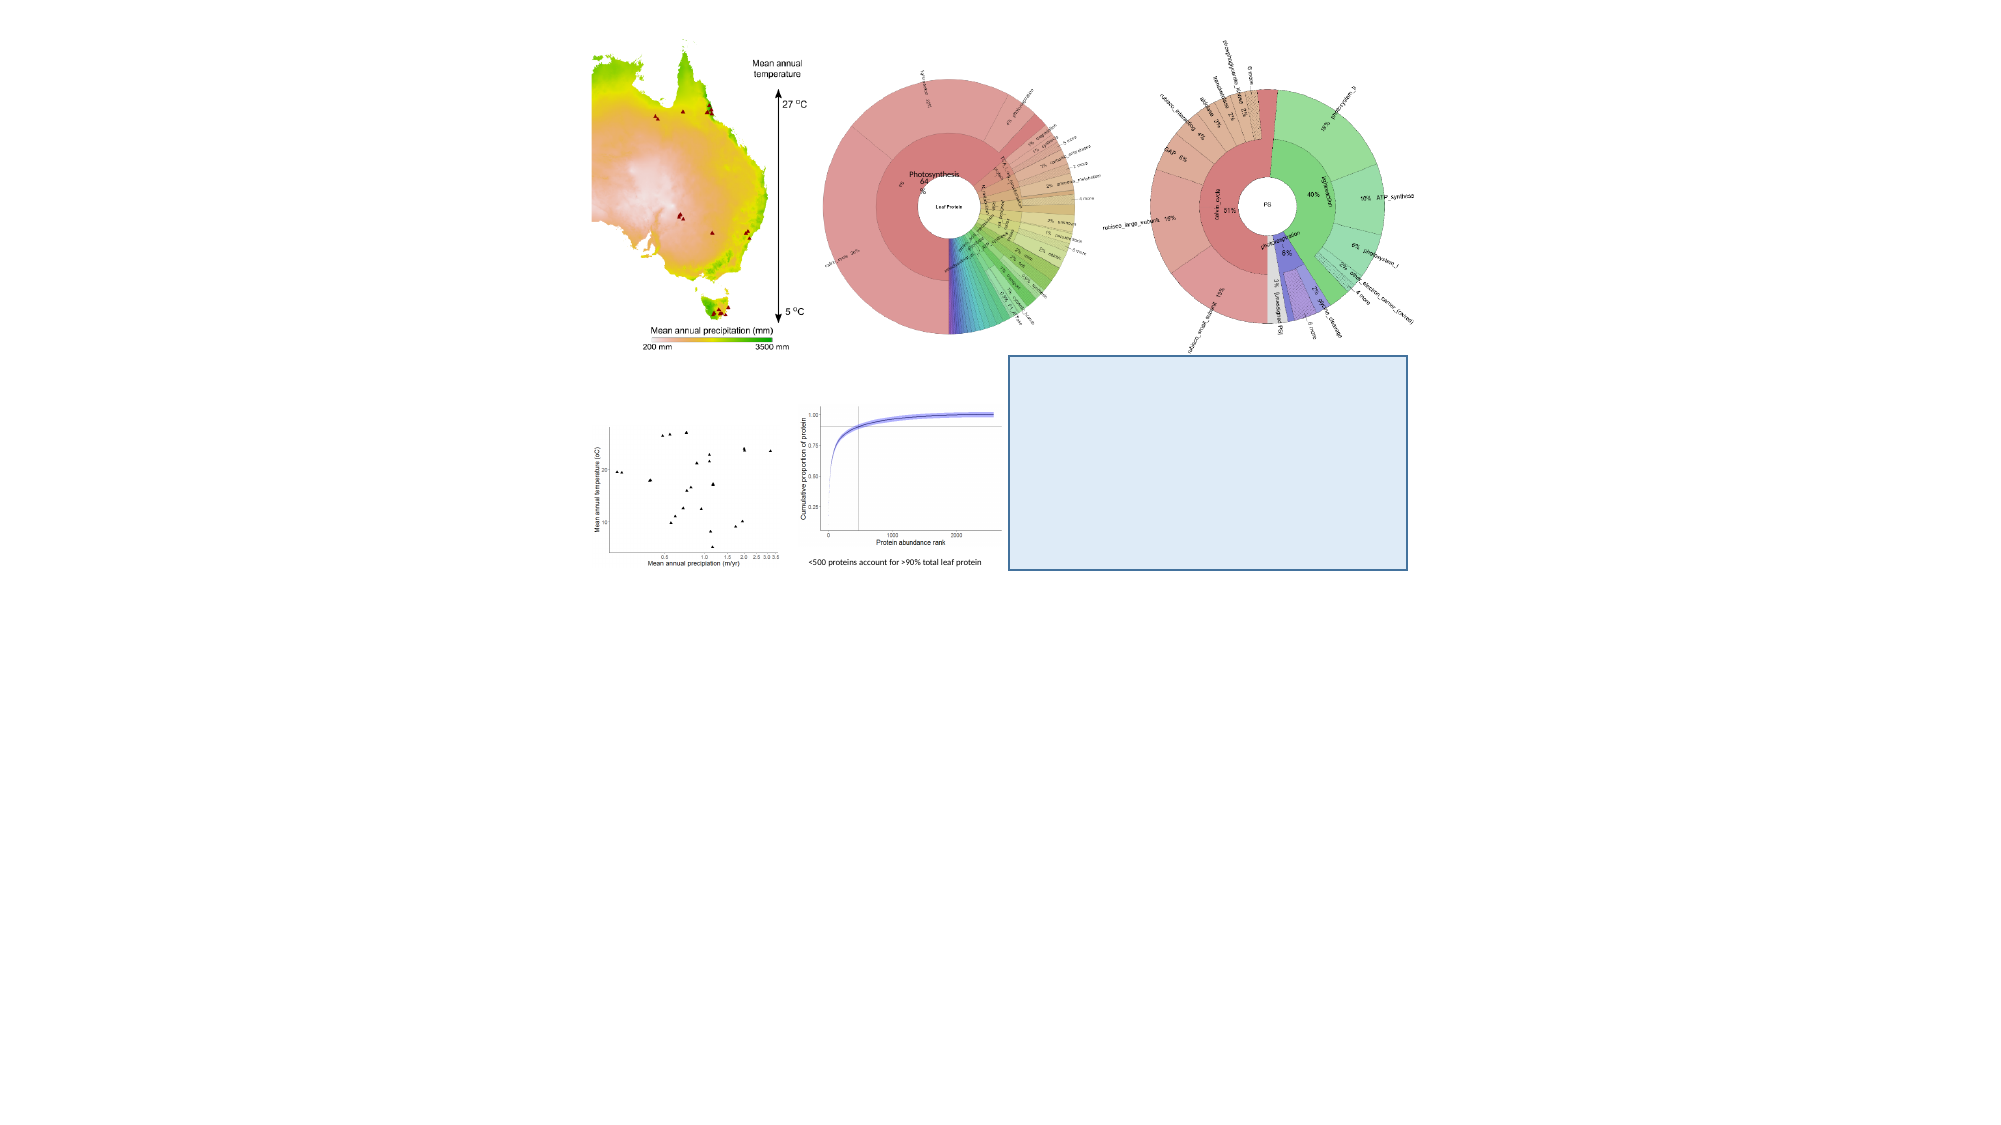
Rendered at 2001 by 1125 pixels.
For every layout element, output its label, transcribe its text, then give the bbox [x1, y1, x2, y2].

picture [587, 38, 812, 355]
picture [1102, 39, 1414, 355]
text_box [1008, 355, 1408, 571]
picture [592, 425, 780, 569]
text_box a [812, 44, 816, 76]
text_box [793, 404, 1018, 575]
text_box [818, 69, 1102, 338]
